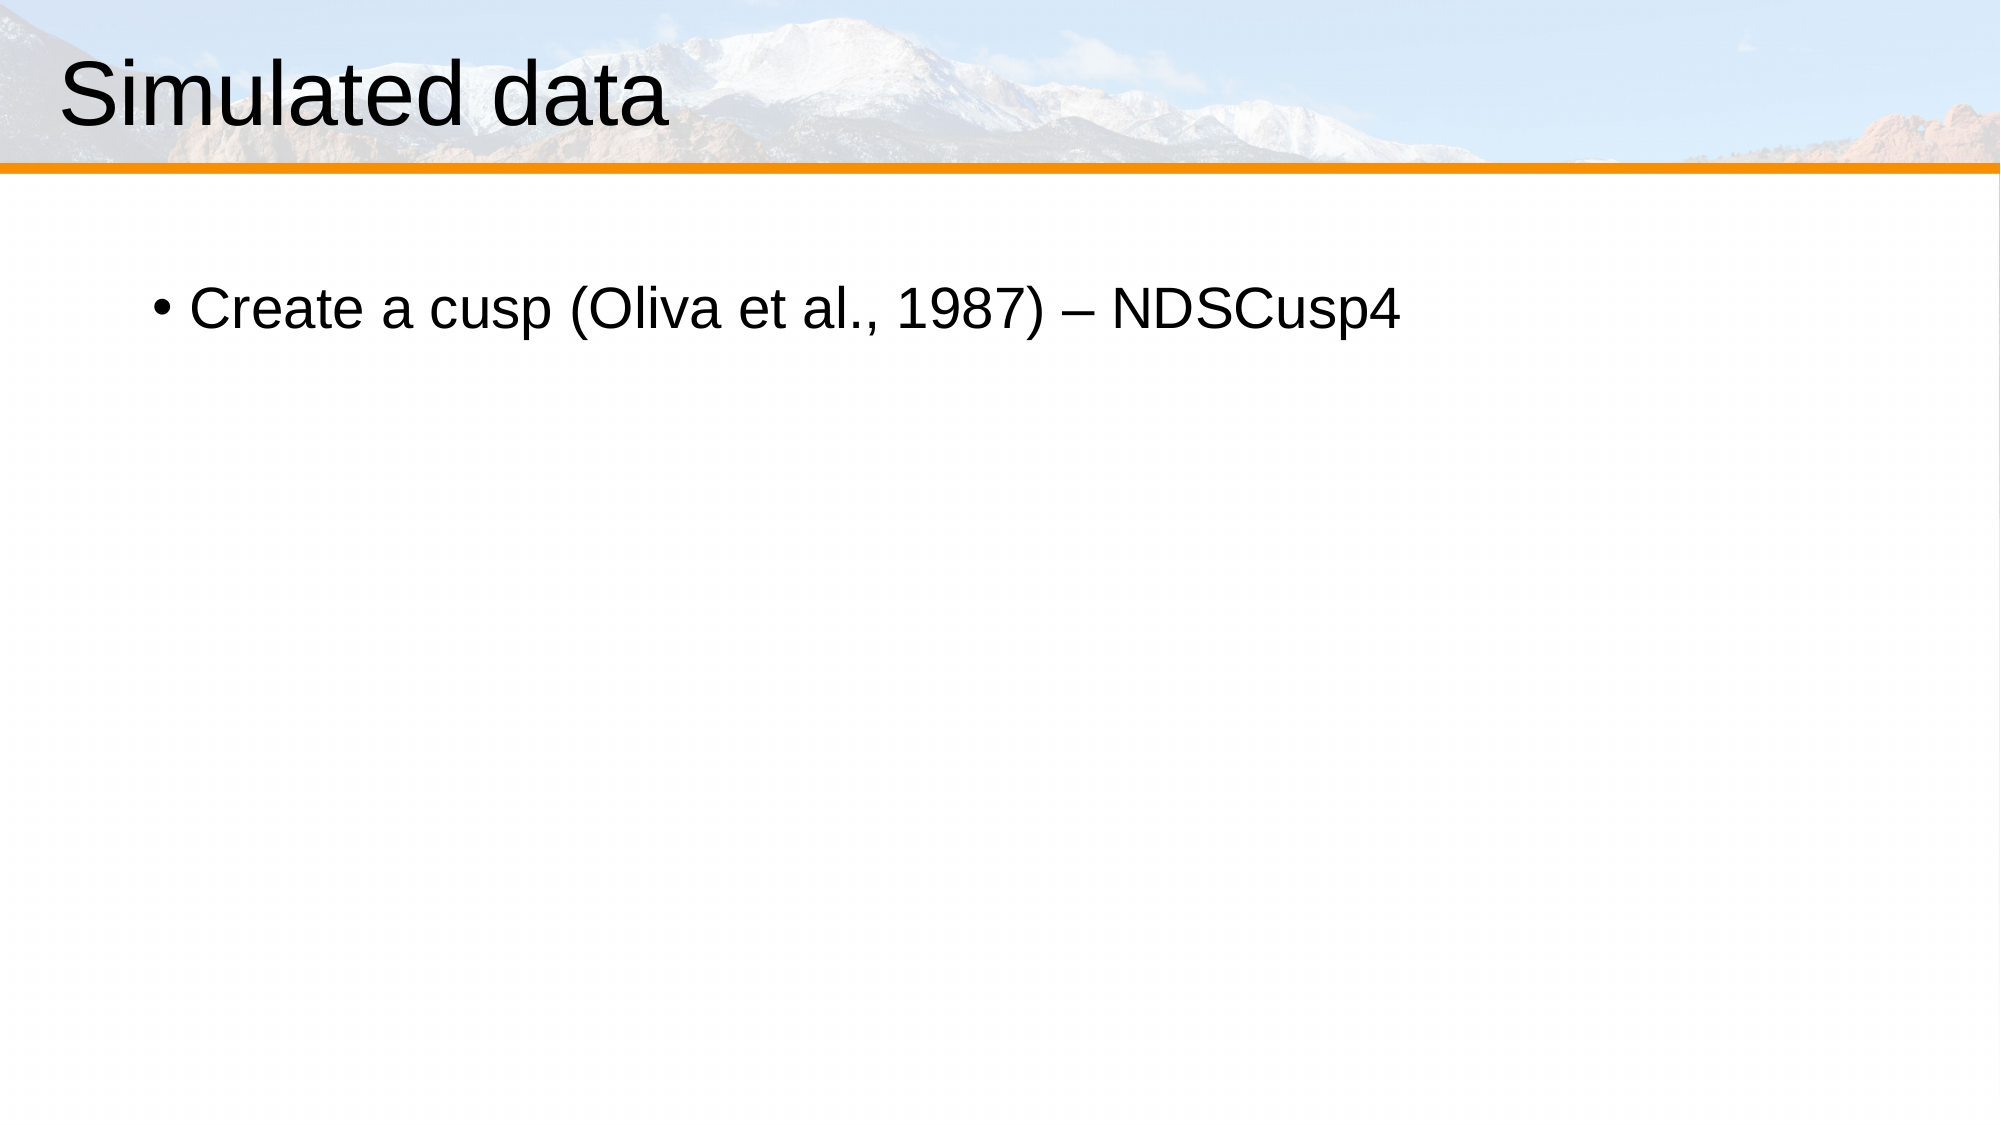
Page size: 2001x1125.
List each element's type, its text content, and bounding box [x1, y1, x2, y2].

title Simulated data [43, 3, 1953, 188]
picture [0, 0, 2000, 1125]
